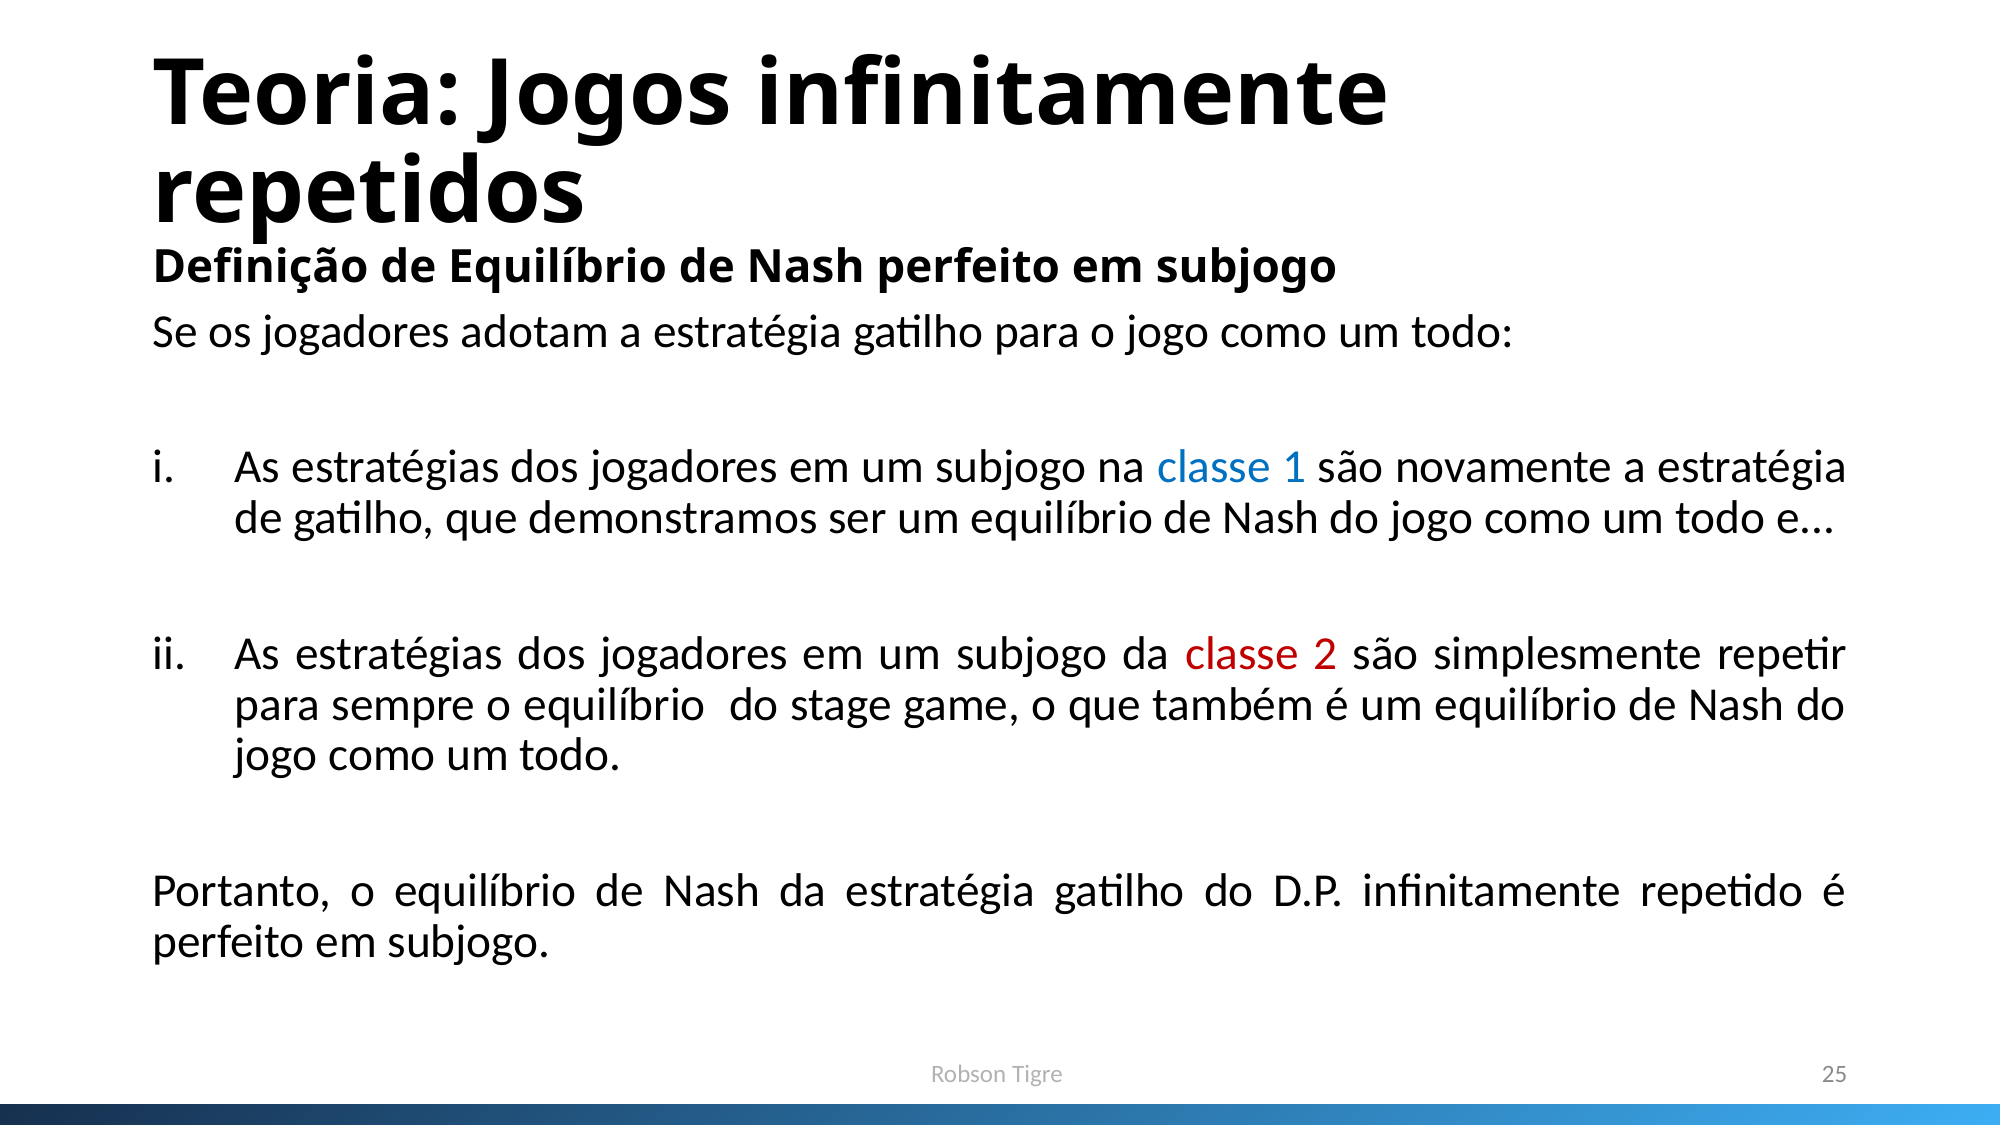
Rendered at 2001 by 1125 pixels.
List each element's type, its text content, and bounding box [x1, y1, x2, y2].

footer Robson Tigre [662, 1042, 1338, 1103]
title Teoria: Jogos infinitamente repetidos Definição de Equilíbrio de Nash perfeito em subjogo [137, 59, 1863, 278]
slide_number 25 [1412, 1042, 1863, 1103]
